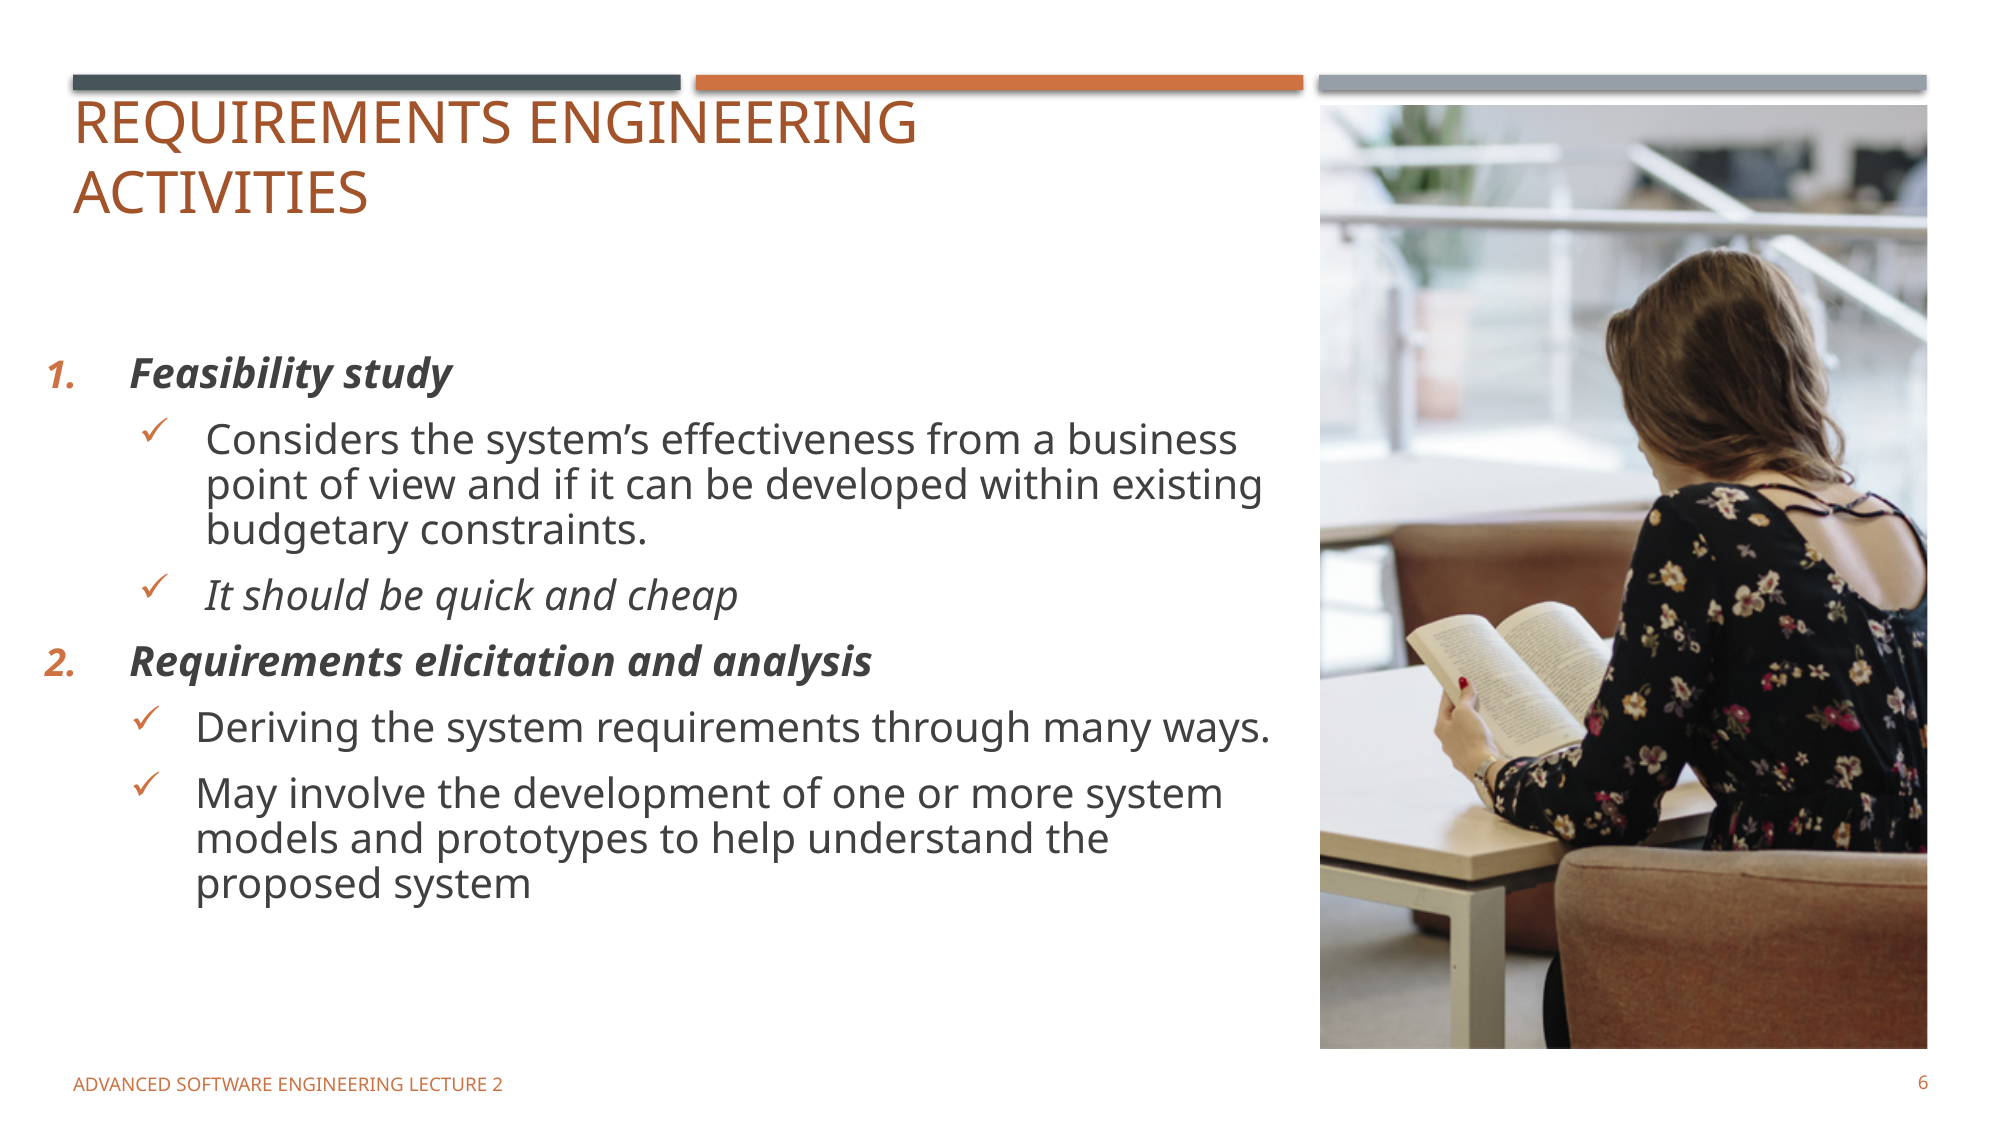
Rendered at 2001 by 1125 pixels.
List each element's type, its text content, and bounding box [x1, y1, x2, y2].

list Feasibility study Considers the system’s effectiveness from a business point of view and if it can be developed within existing budgetary constraints. It should be quick and cheap Requirements elicitation and analysis Deriving the system requirements through many ways. May involve the develop­ment of one or more system models and prototypes to help understand the proposed system [30, 317, 1298, 943]
slide_number 6 [1770, 1053, 1944, 1114]
footer Advanced Software Engineering Lecture 2 [58, 1053, 1177, 1114]
title Requirements Engineering Activities [58, 75, 1203, 233]
picture [1319, 104, 1928, 1049]
